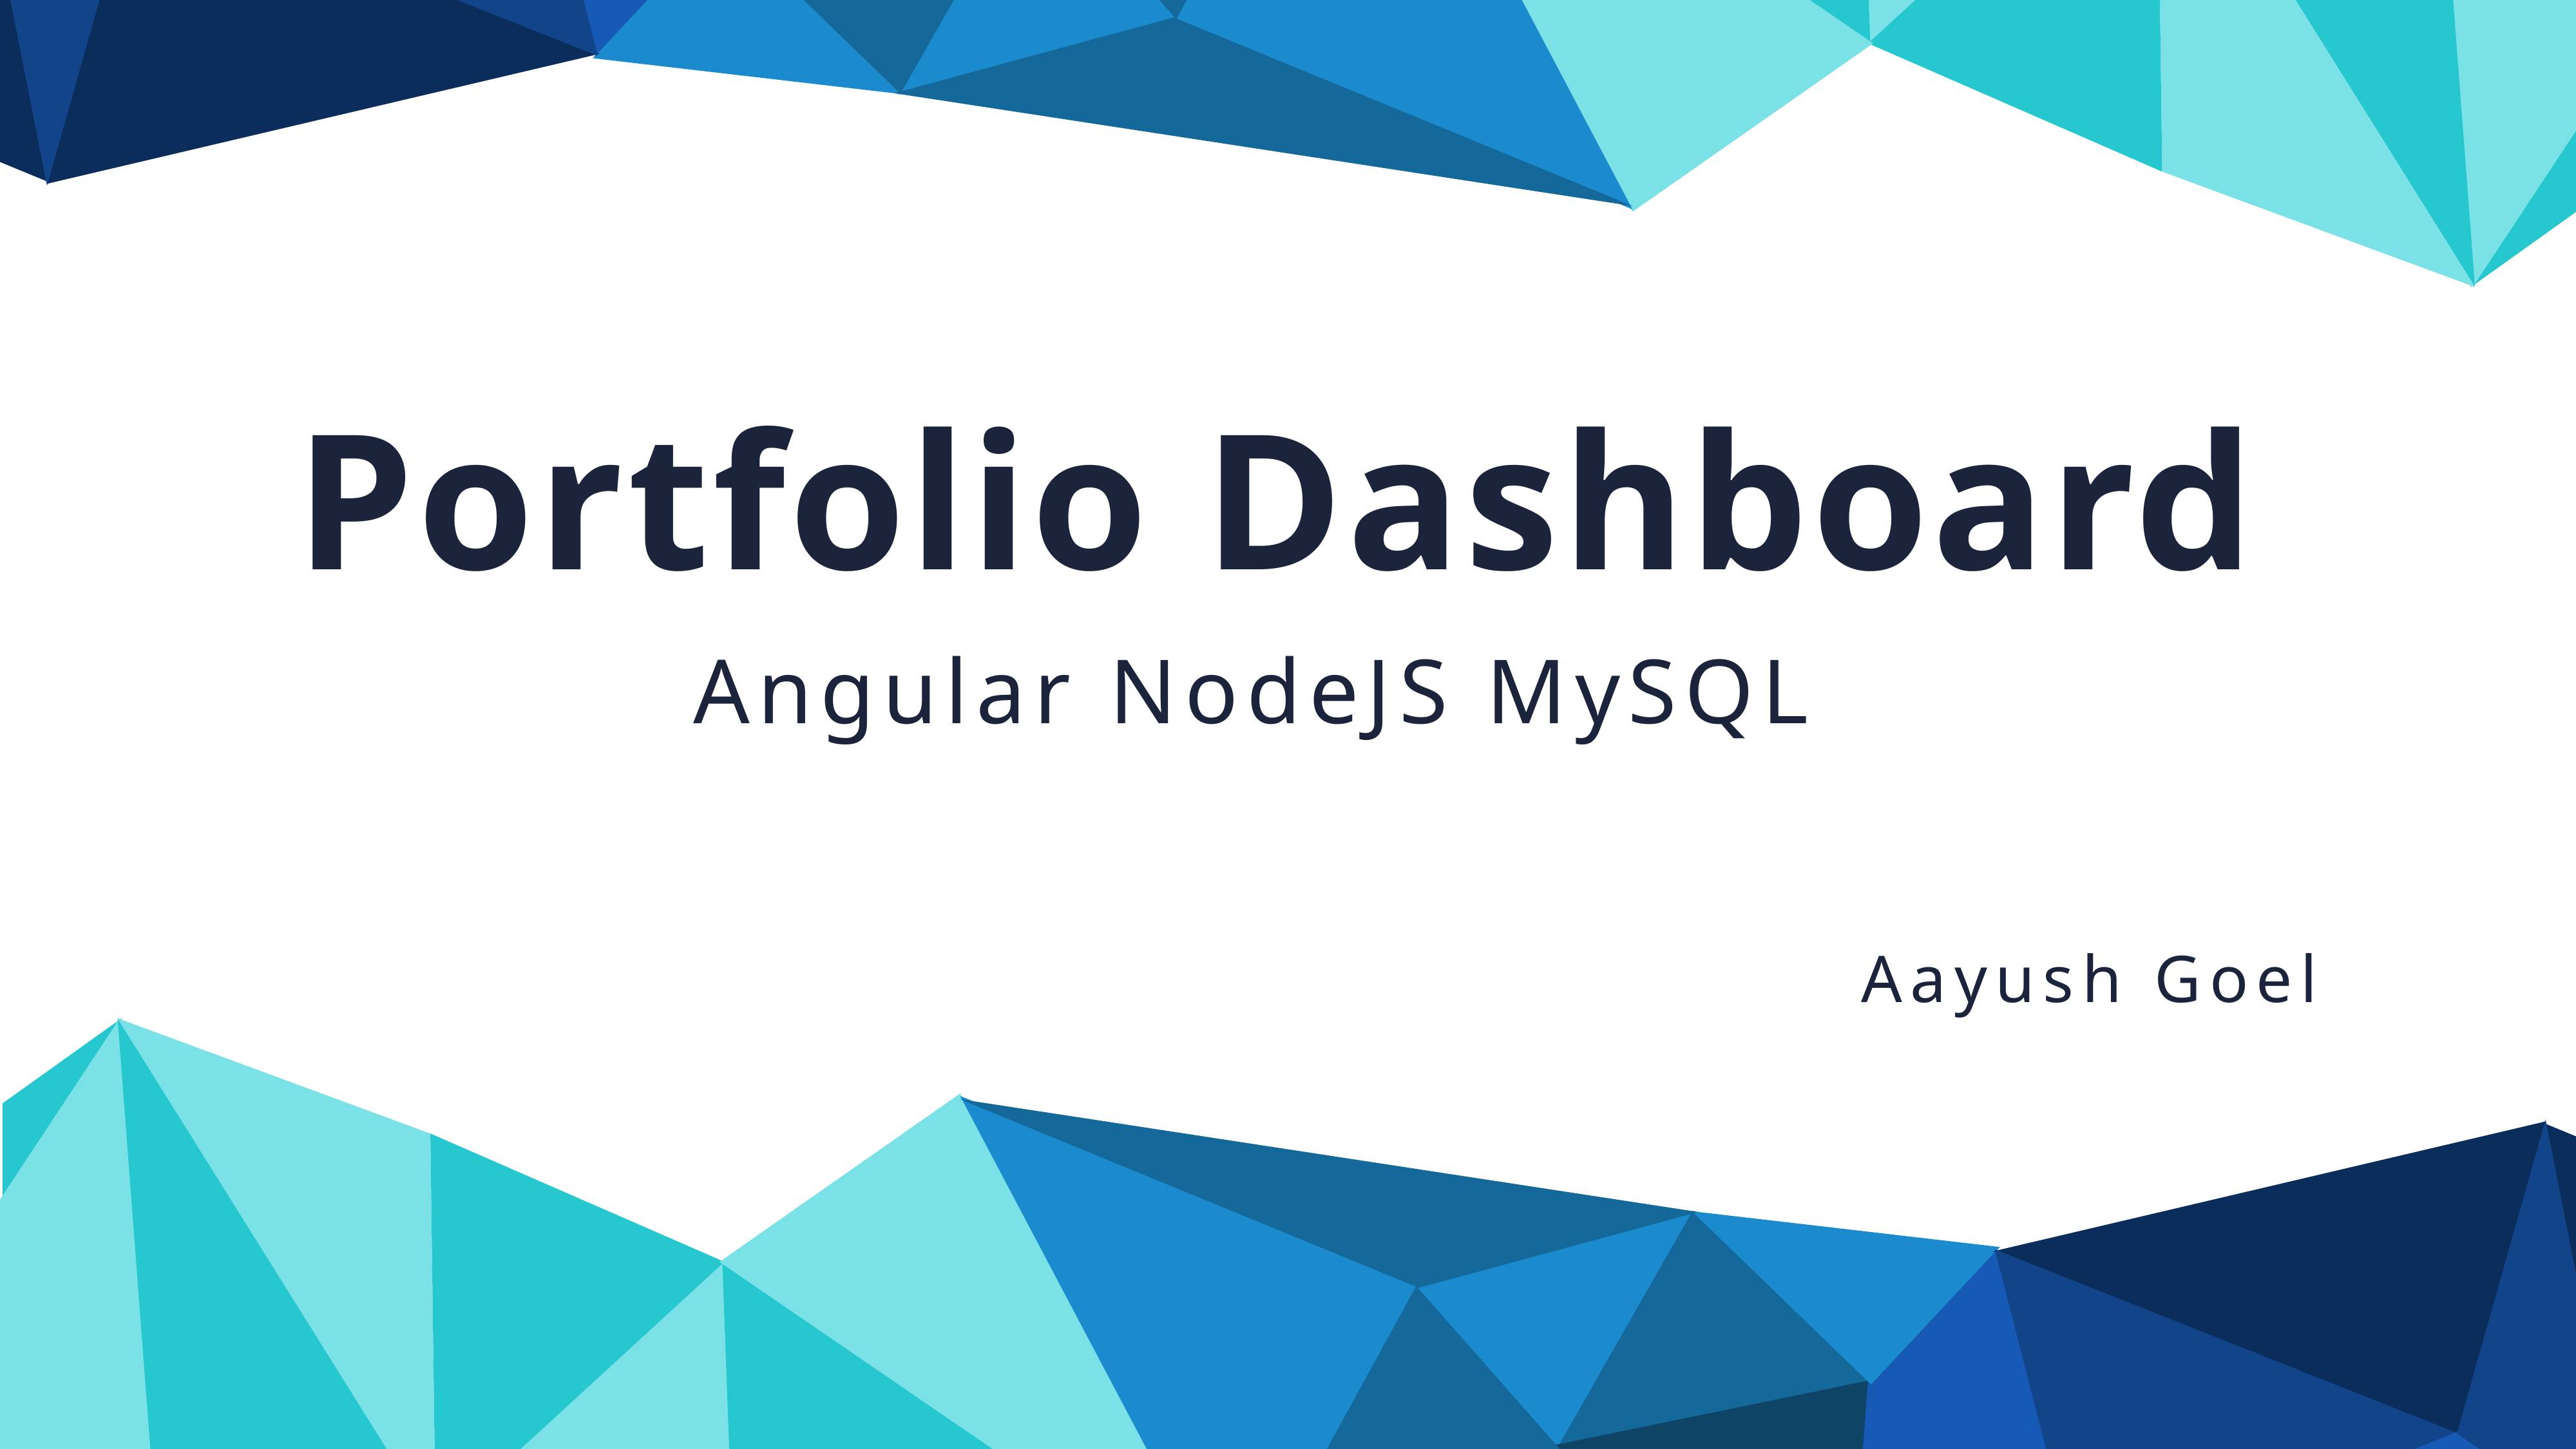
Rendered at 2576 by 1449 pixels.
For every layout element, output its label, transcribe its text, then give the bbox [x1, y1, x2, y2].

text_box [0, 1018, 2576, 1449]
text_box Aayush Goel [1803, 933, 2377, 1018]
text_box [0, 0, 2576, 288]
text_box Portfolio Dashboard [287, 377, 2267, 612]
text_box Angular NodeJS MySQL [490, 630, 2013, 746]
